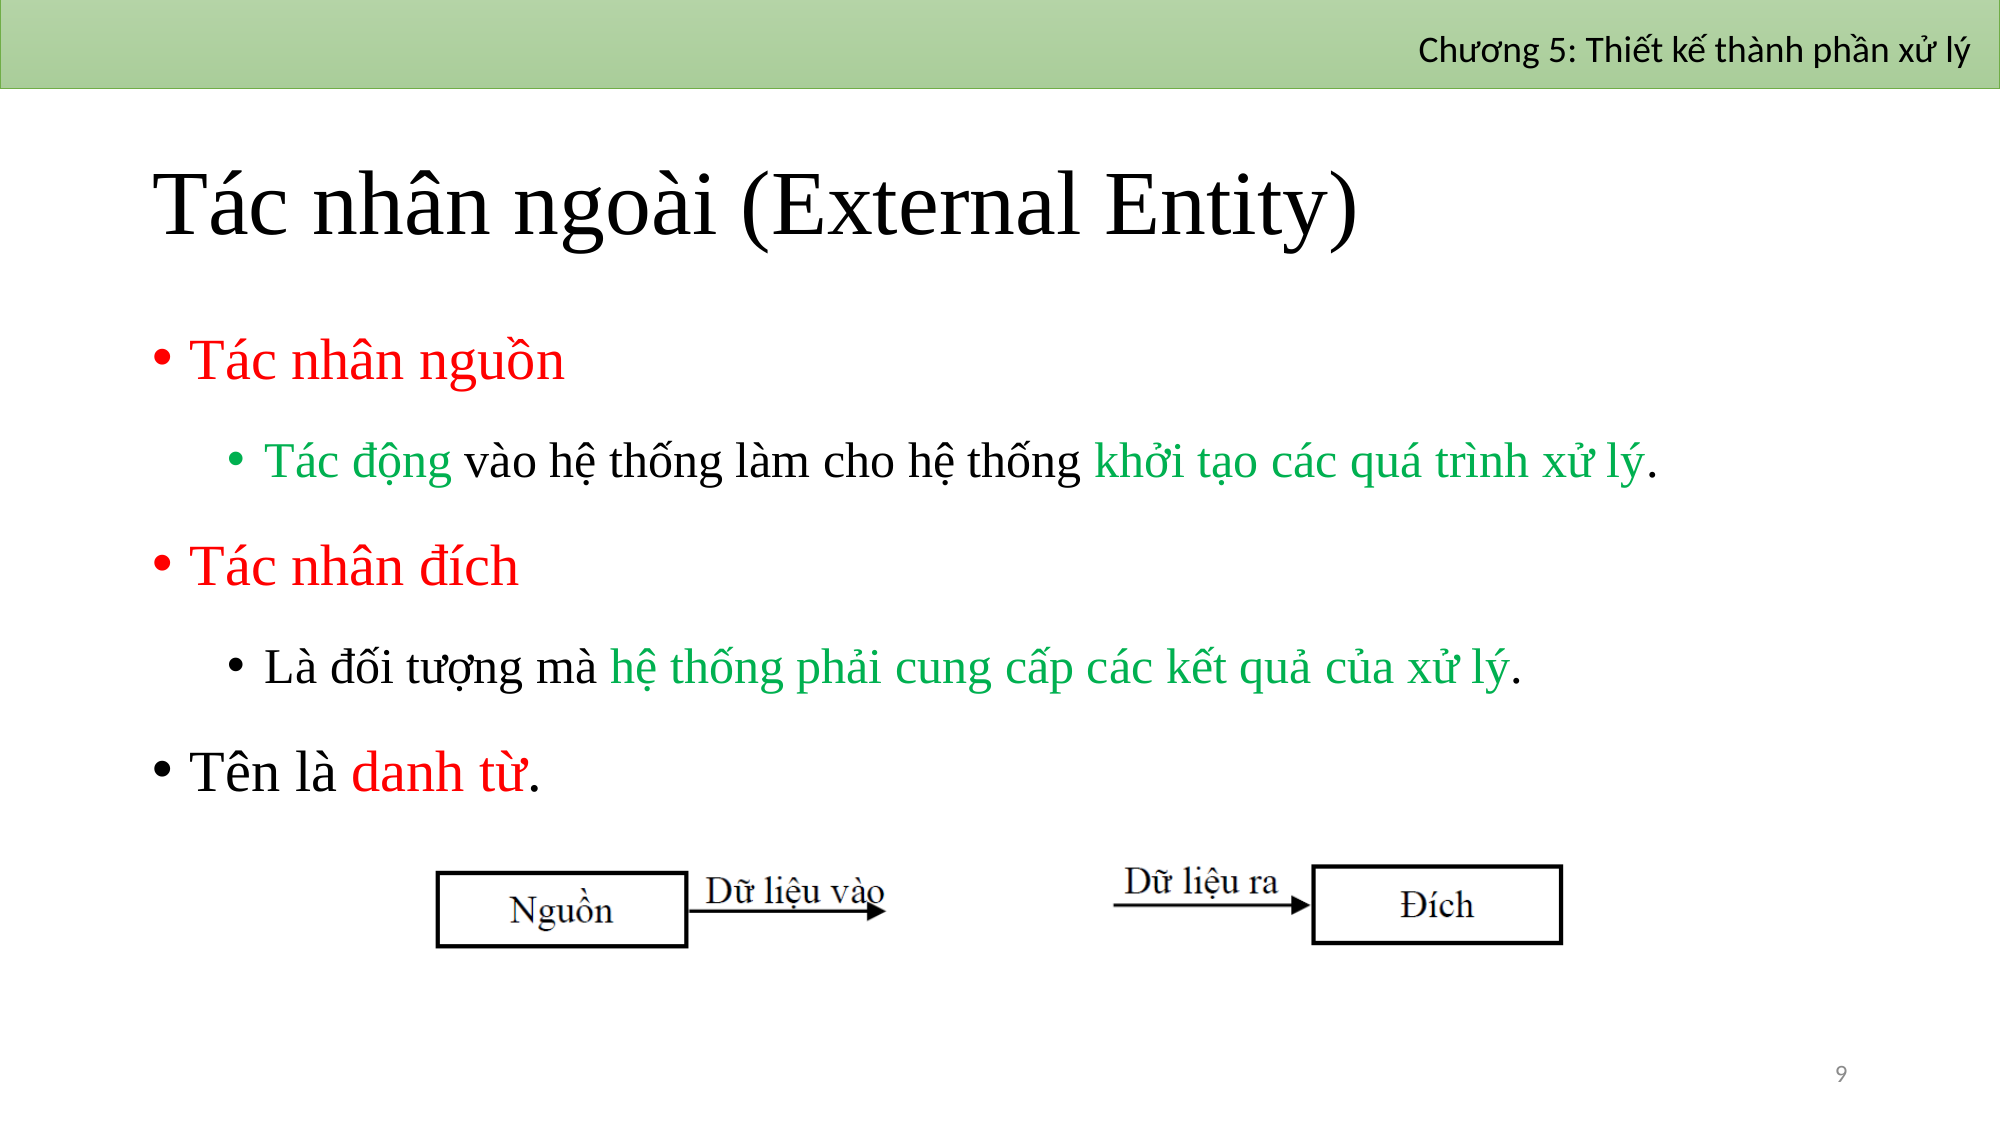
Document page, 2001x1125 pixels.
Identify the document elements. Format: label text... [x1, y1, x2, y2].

slide_number 9 [1412, 1042, 1863, 1103]
list Tác nhân nguồn Tác động vào hệ thống làm cho hệ thống khởi tạo các quá trình xử lý. Tác nhân đích Là đối tượng mà hệ thống phải cung cấp các kết quả của xử lý. Tên là danh từ. [137, 299, 1863, 1014]
title Tác nhân ngoài (External Entity) [137, 132, 1863, 278]
picture [423, 844, 1577, 969]
text_box Chương 5: Thiết kế thành phần xử lý [1130, 17, 1987, 78]
